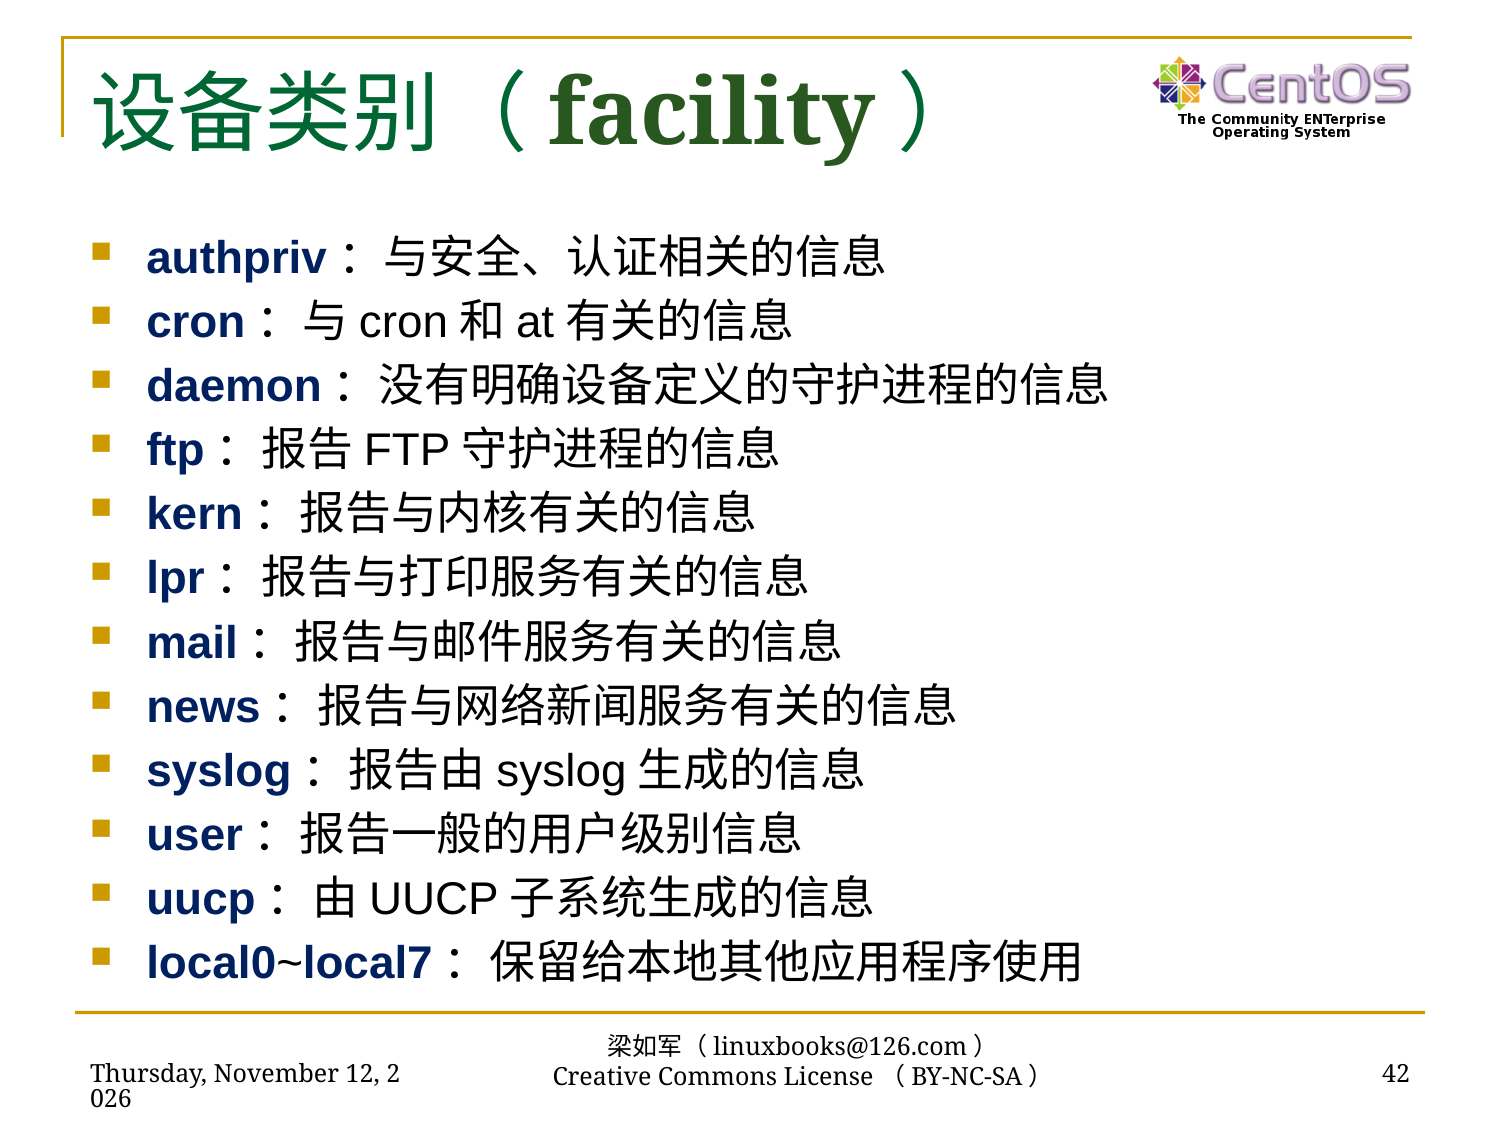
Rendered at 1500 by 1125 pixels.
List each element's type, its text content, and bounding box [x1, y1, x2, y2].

list authpriv：与安全、认证相关的信息 cron：与cron和at有关的信息 daemon：没有明确设备定义的守护进程的信息 ftp：报告FTP守护进程的信息 kern：报告与内核有关的信息 lpr：报告与打印服务有关的信息 mail：报告与邮件服务有关的信息 news：报告与网络新闻服务有关的信息 syslog：报告由syslog生成的信息 user：报告一般的用户级别信息 uucp：由UUCP子系统生成的信息 local0~local7：保留给本地其他应用程序使用 [74, 219, 1426, 1006]
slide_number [74, 1023, 426, 1100]
footer 梁如军（linuxbooks@126.com） Creative Commons License（BY-NC-SA） [359, 1022, 1247, 1099]
title 设备类别（facility） [74, 45, 1426, 219]
slide_number 42 [1074, 1023, 1426, 1100]
